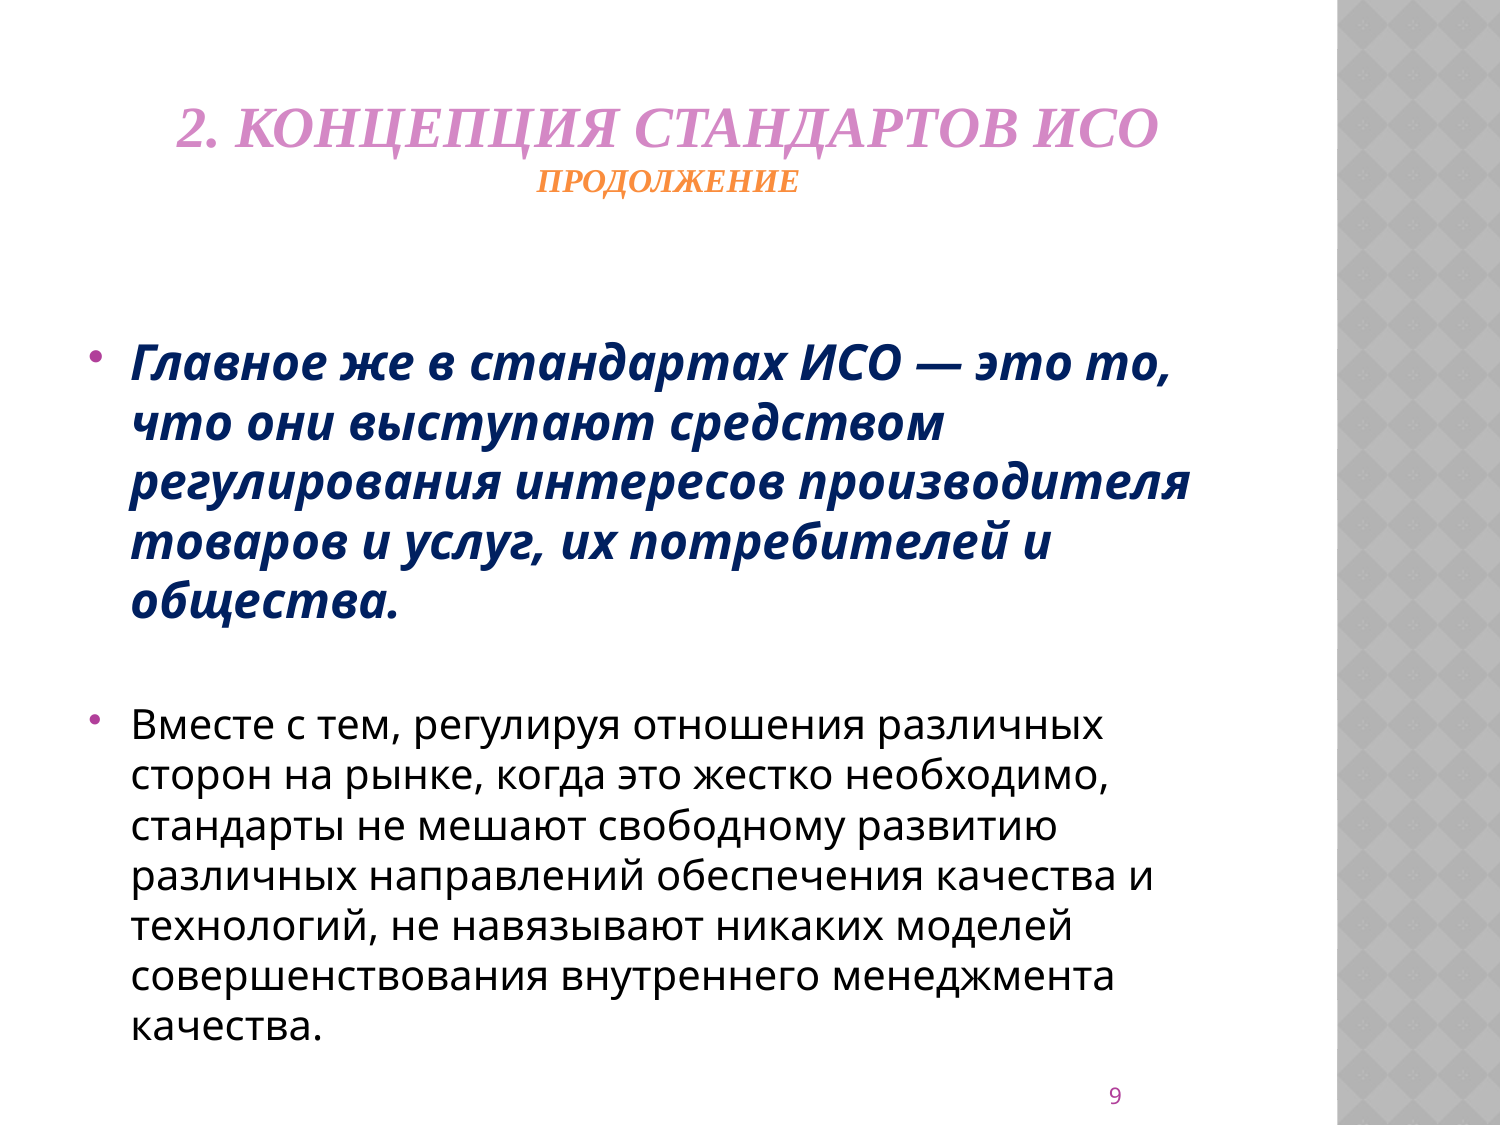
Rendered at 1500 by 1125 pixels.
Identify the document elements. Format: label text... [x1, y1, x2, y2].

list Главное же в стандартах ИСО — это то, что они выступают средством регулирования интересов производителя товаров и услуг, их потребителей и общества. Вместе с тем, регулируя отношения различных сторон на рынке, когда это жестко необходимо, стандарты не мешают свободному развитию различных направлений обеспечения качества и технологий, не навязывают никаких моделей совершенствования внутреннего менеджмента качества. [75, 264, 1263, 1059]
title 2. Концепция стандартов ИСО Продолжение [75, 52, 1263, 200]
slide_number 9 [1025, 1075, 1122, 1113]
